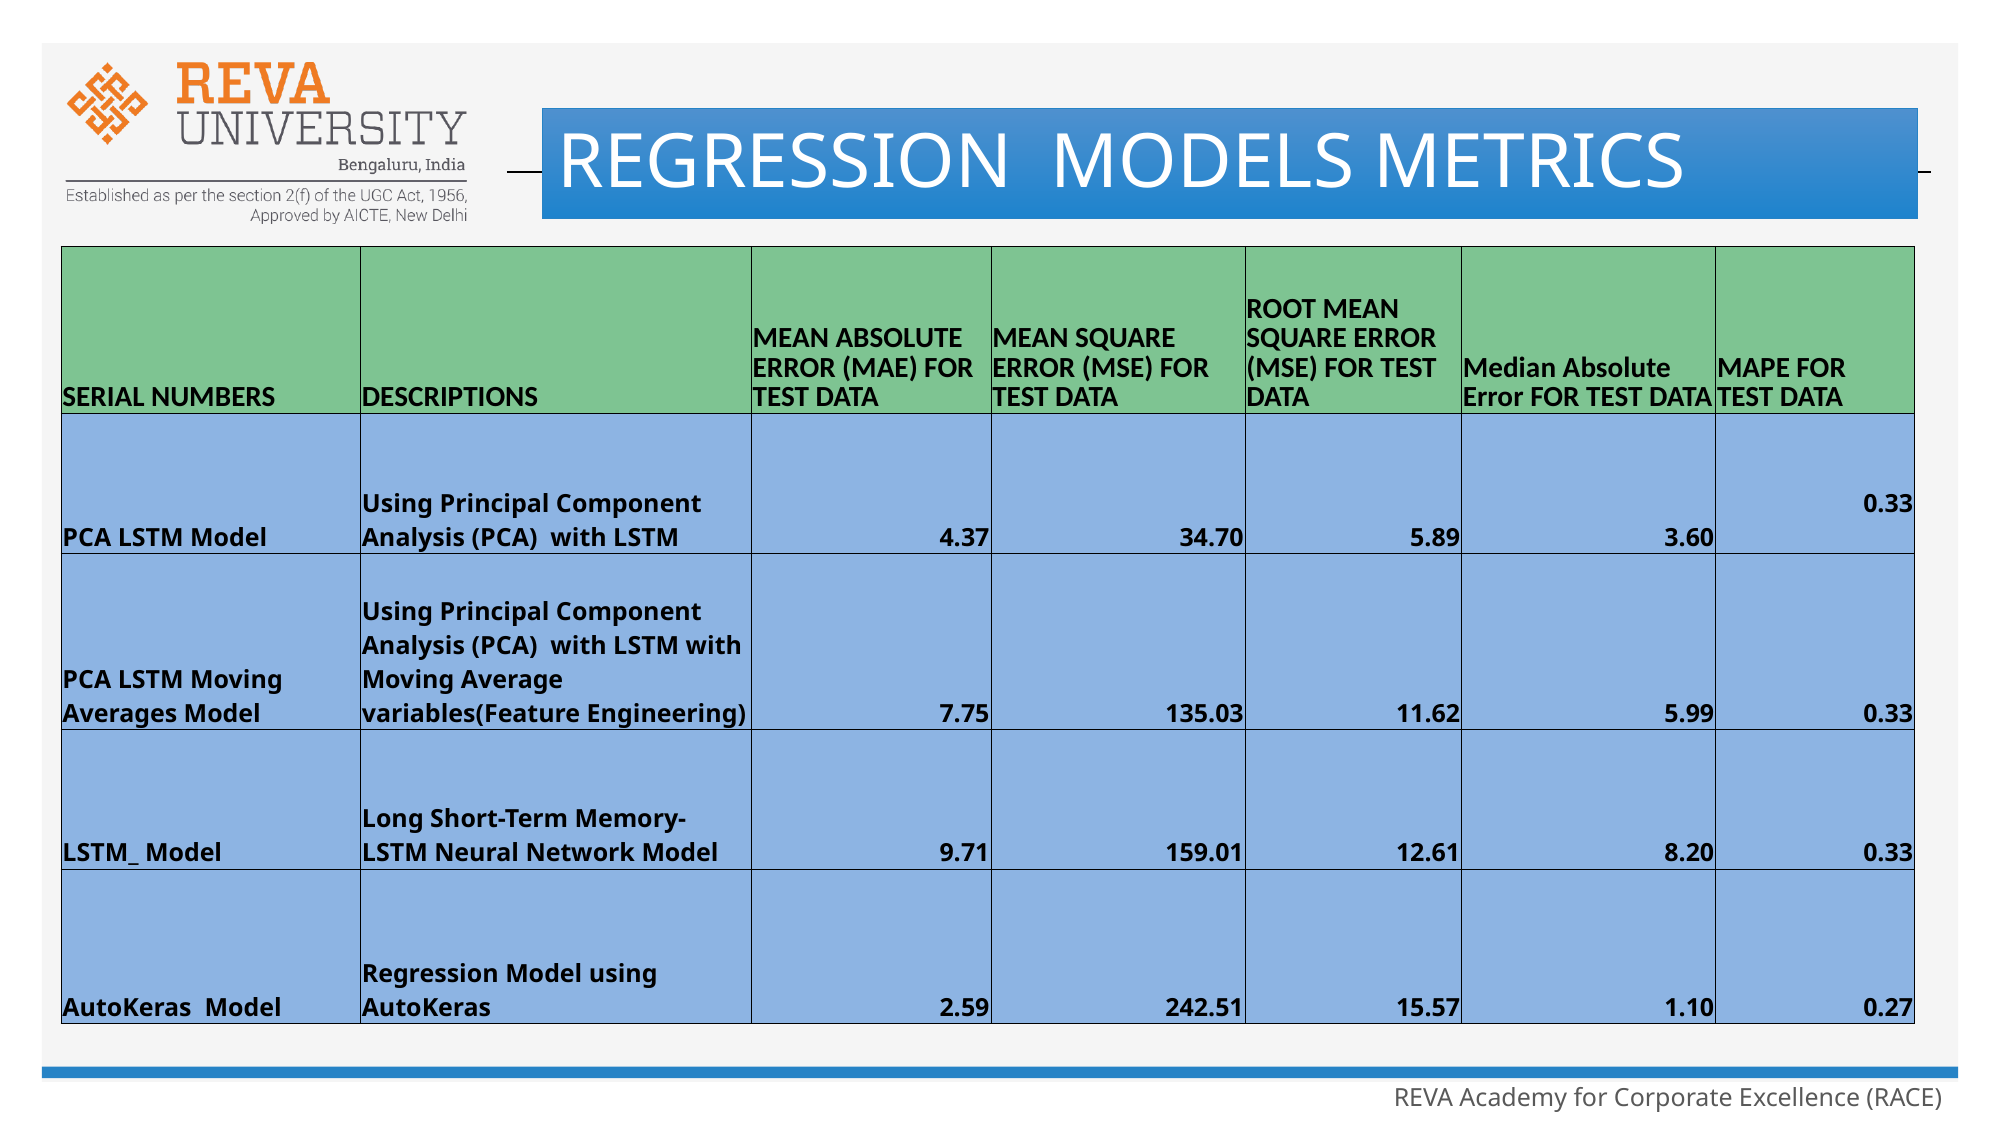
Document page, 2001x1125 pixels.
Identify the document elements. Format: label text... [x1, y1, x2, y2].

table_cell AutoKeras Model [62, 870, 360, 1023]
table_cell 0.27 [1716, 870, 1914, 1023]
table_header MEAN ABSOLUTE ERROR (MAE) FOR TEST DATA [752, 247, 991, 413]
table_cell 12.61 [1246, 730, 1461, 869]
table_cell 5.99 [1462, 554, 1715, 729]
table_cell Long Short-Term Memory-LSTM Neural Network Model [361, 730, 751, 869]
table_cell 9.71 [752, 730, 991, 869]
table_cell 3.60 [1462, 414, 1715, 553]
title REGRESSION MODELS METRICS [542, 108, 1918, 219]
table_cell 2.59 [752, 870, 991, 1023]
table_cell 34.70 [992, 414, 1245, 553]
table_cell 242.51 [992, 870, 1245, 1023]
table_cell 4.37 [752, 414, 991, 553]
table_header ROOT MEAN SQUARE ERROR (MSE) FOR TEST DATA [1246, 247, 1461, 413]
table_cell 0.33 [1716, 730, 1914, 869]
table_cell 7.75 [752, 554, 991, 729]
picture [65, 62, 467, 224]
table_cell 15.57 [1246, 870, 1461, 1023]
table_cell 135.03 [992, 554, 1245, 729]
table_cell Regression Model using AutoKeras [361, 870, 751, 1023]
table_cell PCA LSTM Model [62, 414, 360, 553]
table_header MAPE FOR TEST DATA [1716, 247, 1914, 413]
table_cell 11.62 [1246, 554, 1461, 729]
table_cell LSTM_ Model [62, 730, 360, 869]
table_cell 8.20 [1462, 730, 1715, 869]
table_header MEAN SQUARE ERROR (MSE) FOR TEST DATA [992, 247, 1245, 413]
table_cell Using Principal Component Analysis (PCA) with LSTM with Moving Average variables(Feature Engineering) [361, 554, 751, 729]
table_cell 0.33 [1716, 414, 1914, 553]
table_cell Using Principal Component Analysis (PCA) with LSTM [361, 414, 751, 553]
table_header SERIAL NUMBERS [62, 247, 360, 413]
table_cell 1.10 [1462, 870, 1715, 1023]
table_header Median Absolute Error FOR TEST DATA [1462, 247, 1715, 413]
table_cell PCA LSTM Moving Averages Model [62, 554, 360, 729]
table_cell 0.33 [1716, 554, 1914, 729]
table_header DESCRIPTIONS [361, 247, 751, 413]
table_cell 5.89 [1246, 414, 1461, 553]
table_cell 159.01 [992, 730, 1245, 869]
